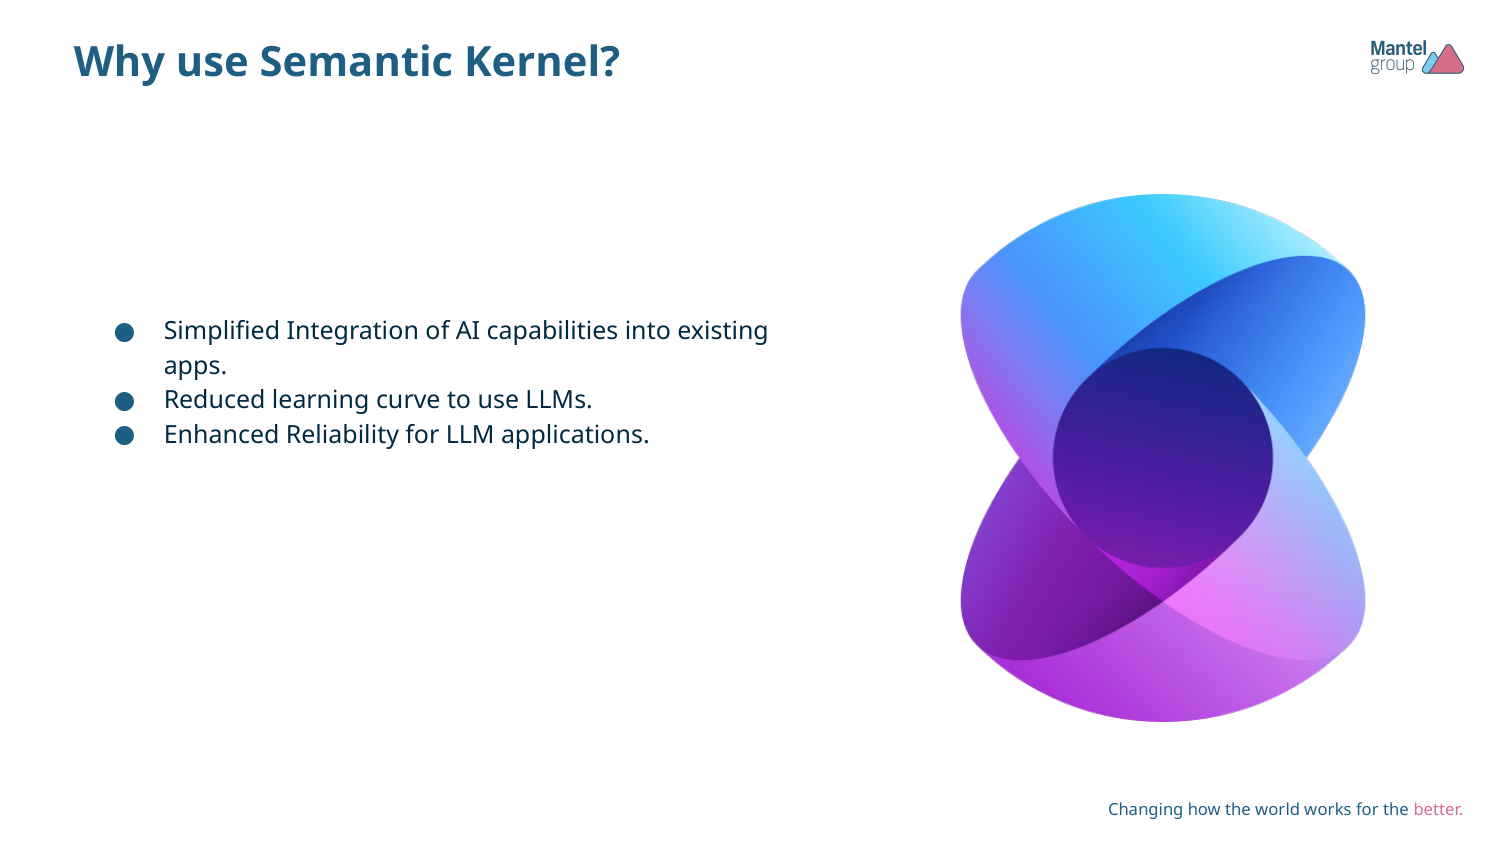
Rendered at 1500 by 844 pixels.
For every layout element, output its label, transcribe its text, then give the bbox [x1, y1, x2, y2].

picture [1371, 40, 1464, 74]
list Simplified Integration of AI capabilities into existing apps. Reduced learning curve to use LLMs. Enhanced Reliability for LLM applications. [73, 295, 846, 606]
title Why use Semantic Kernel? [73, 40, 1292, 91]
picture [899, 194, 1427, 722]
